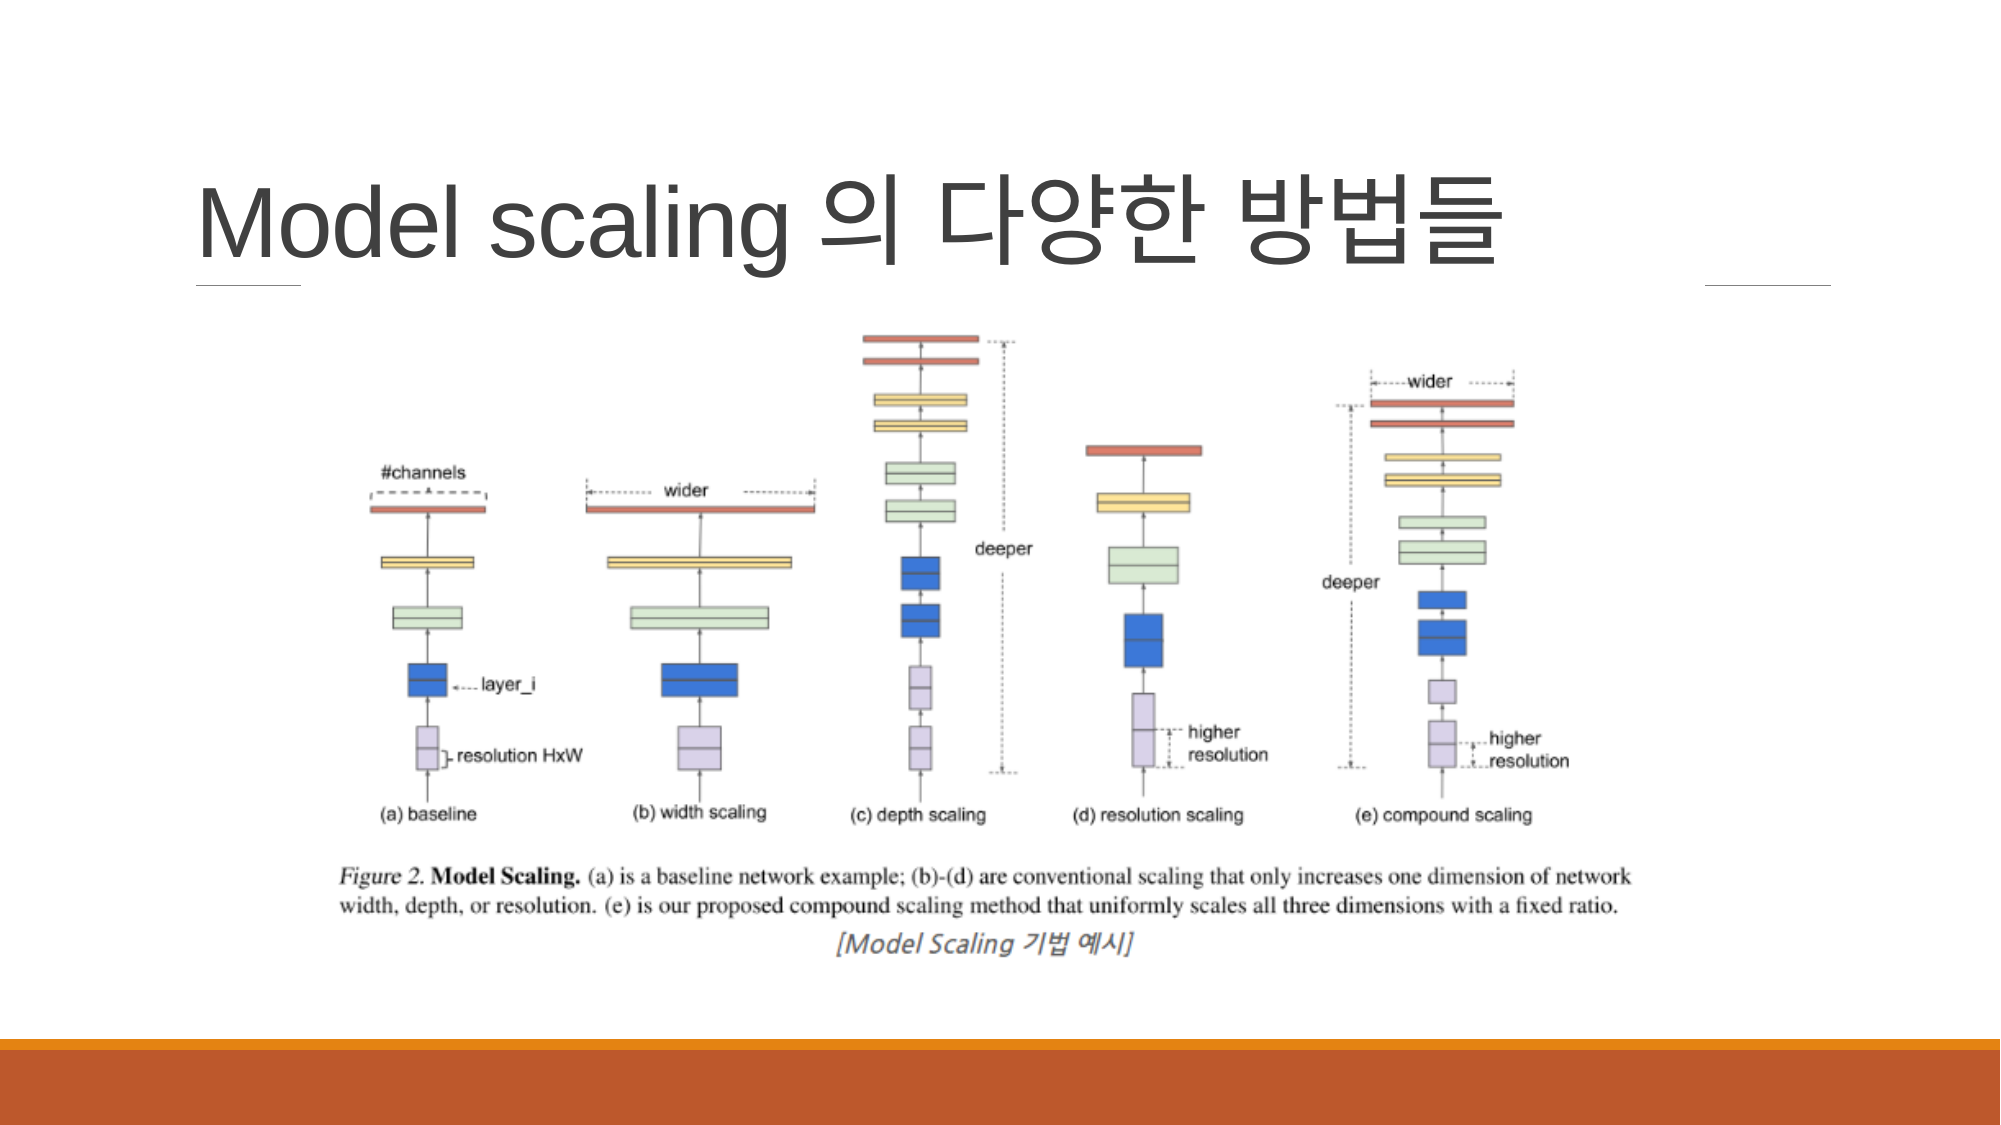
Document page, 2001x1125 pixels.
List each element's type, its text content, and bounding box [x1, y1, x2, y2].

picture [300, 255, 1706, 1018]
title Model scaling의 다양한 방법들 [180, 47, 1830, 285]
